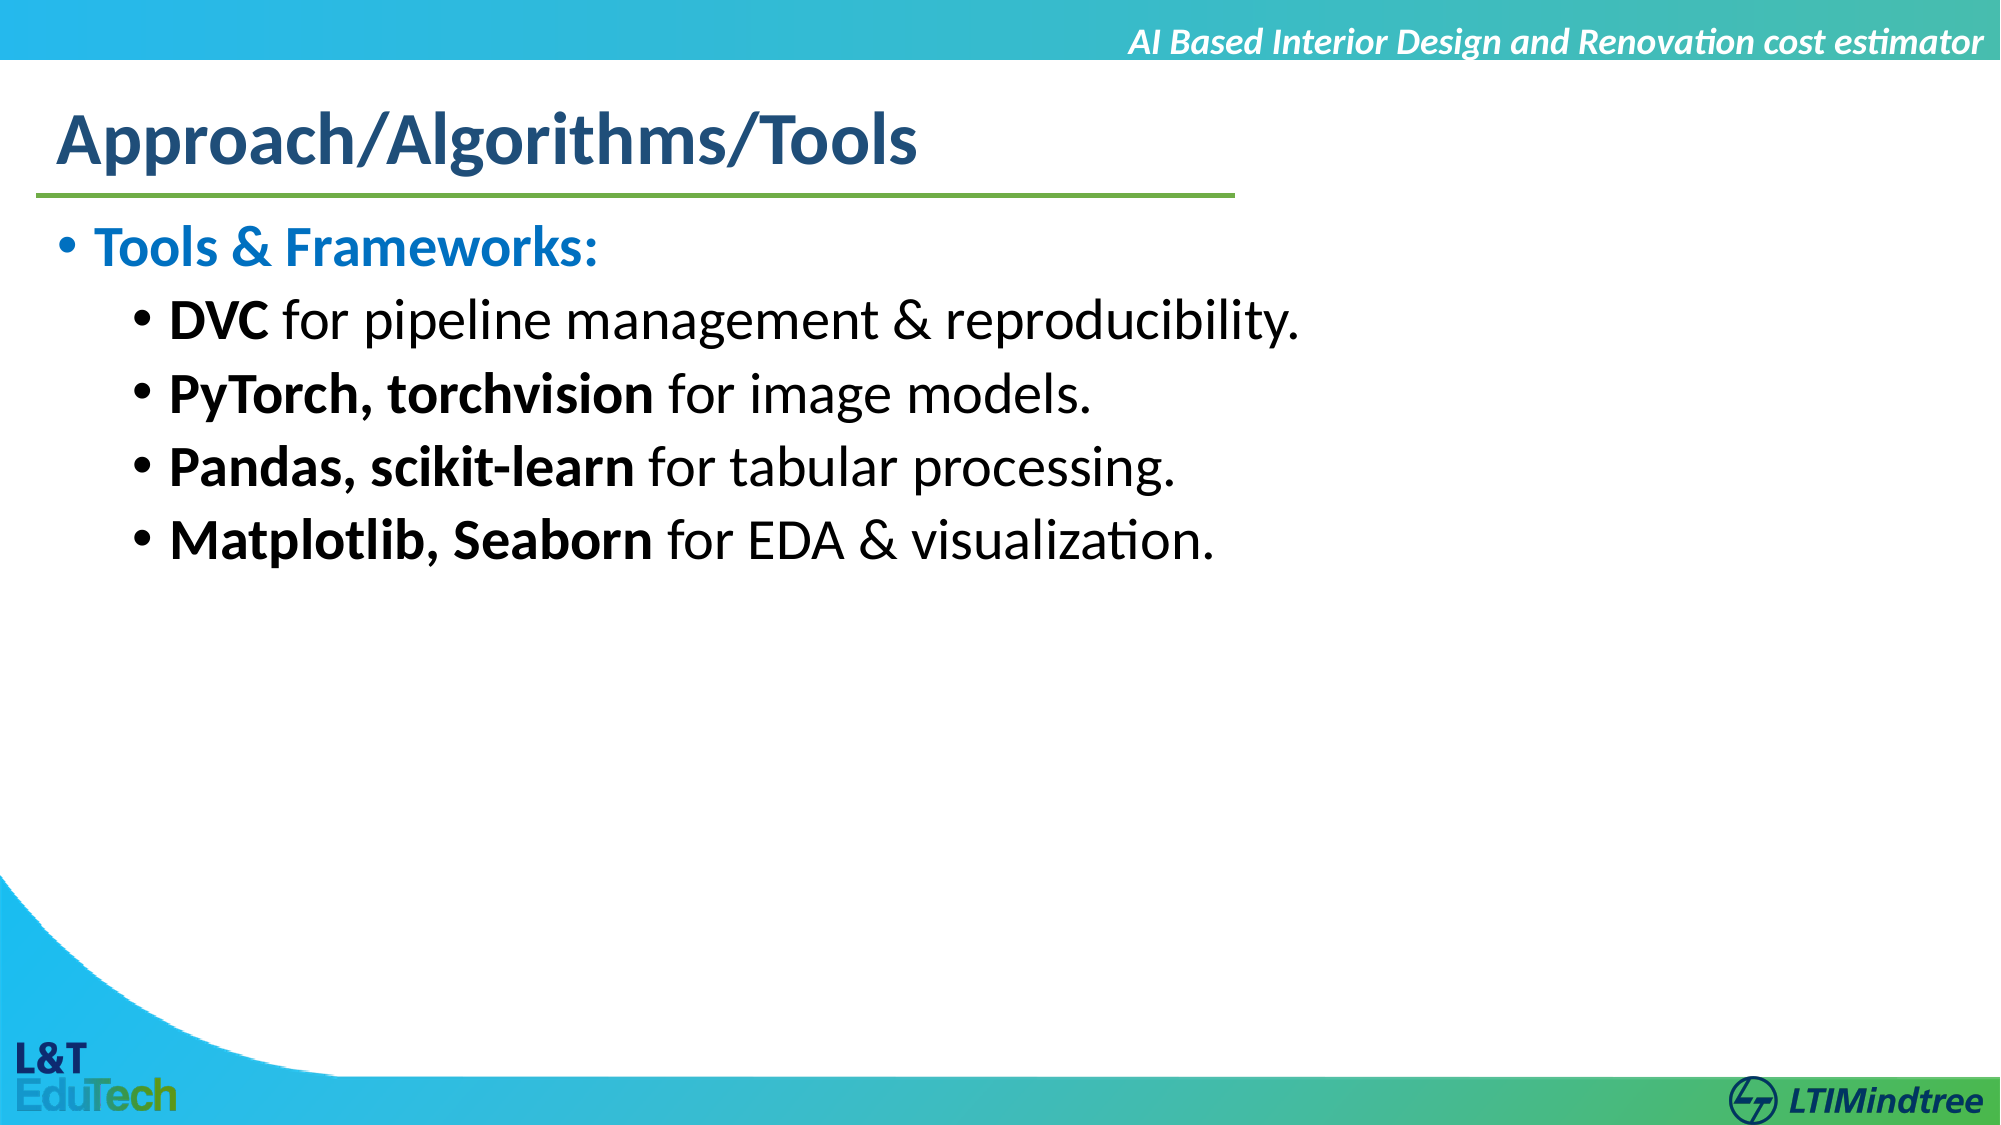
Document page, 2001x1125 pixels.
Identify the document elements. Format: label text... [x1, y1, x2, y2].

list Tools & Frameworks: DVC for pipeline management & reproducibility. PyTorch, torchvision for image models. Pandas, scikit-learn for tabular processing. Matplotlib, Seaborn for EDA & visualization. [41, 208, 1785, 889]
text_box Approach/Algorithms/Tools [41, 82, 1785, 188]
picture [0, 875, 2000, 1125]
text_box AI Based Interior Design and Renovation cost estimator [999, 9, 2000, 114]
